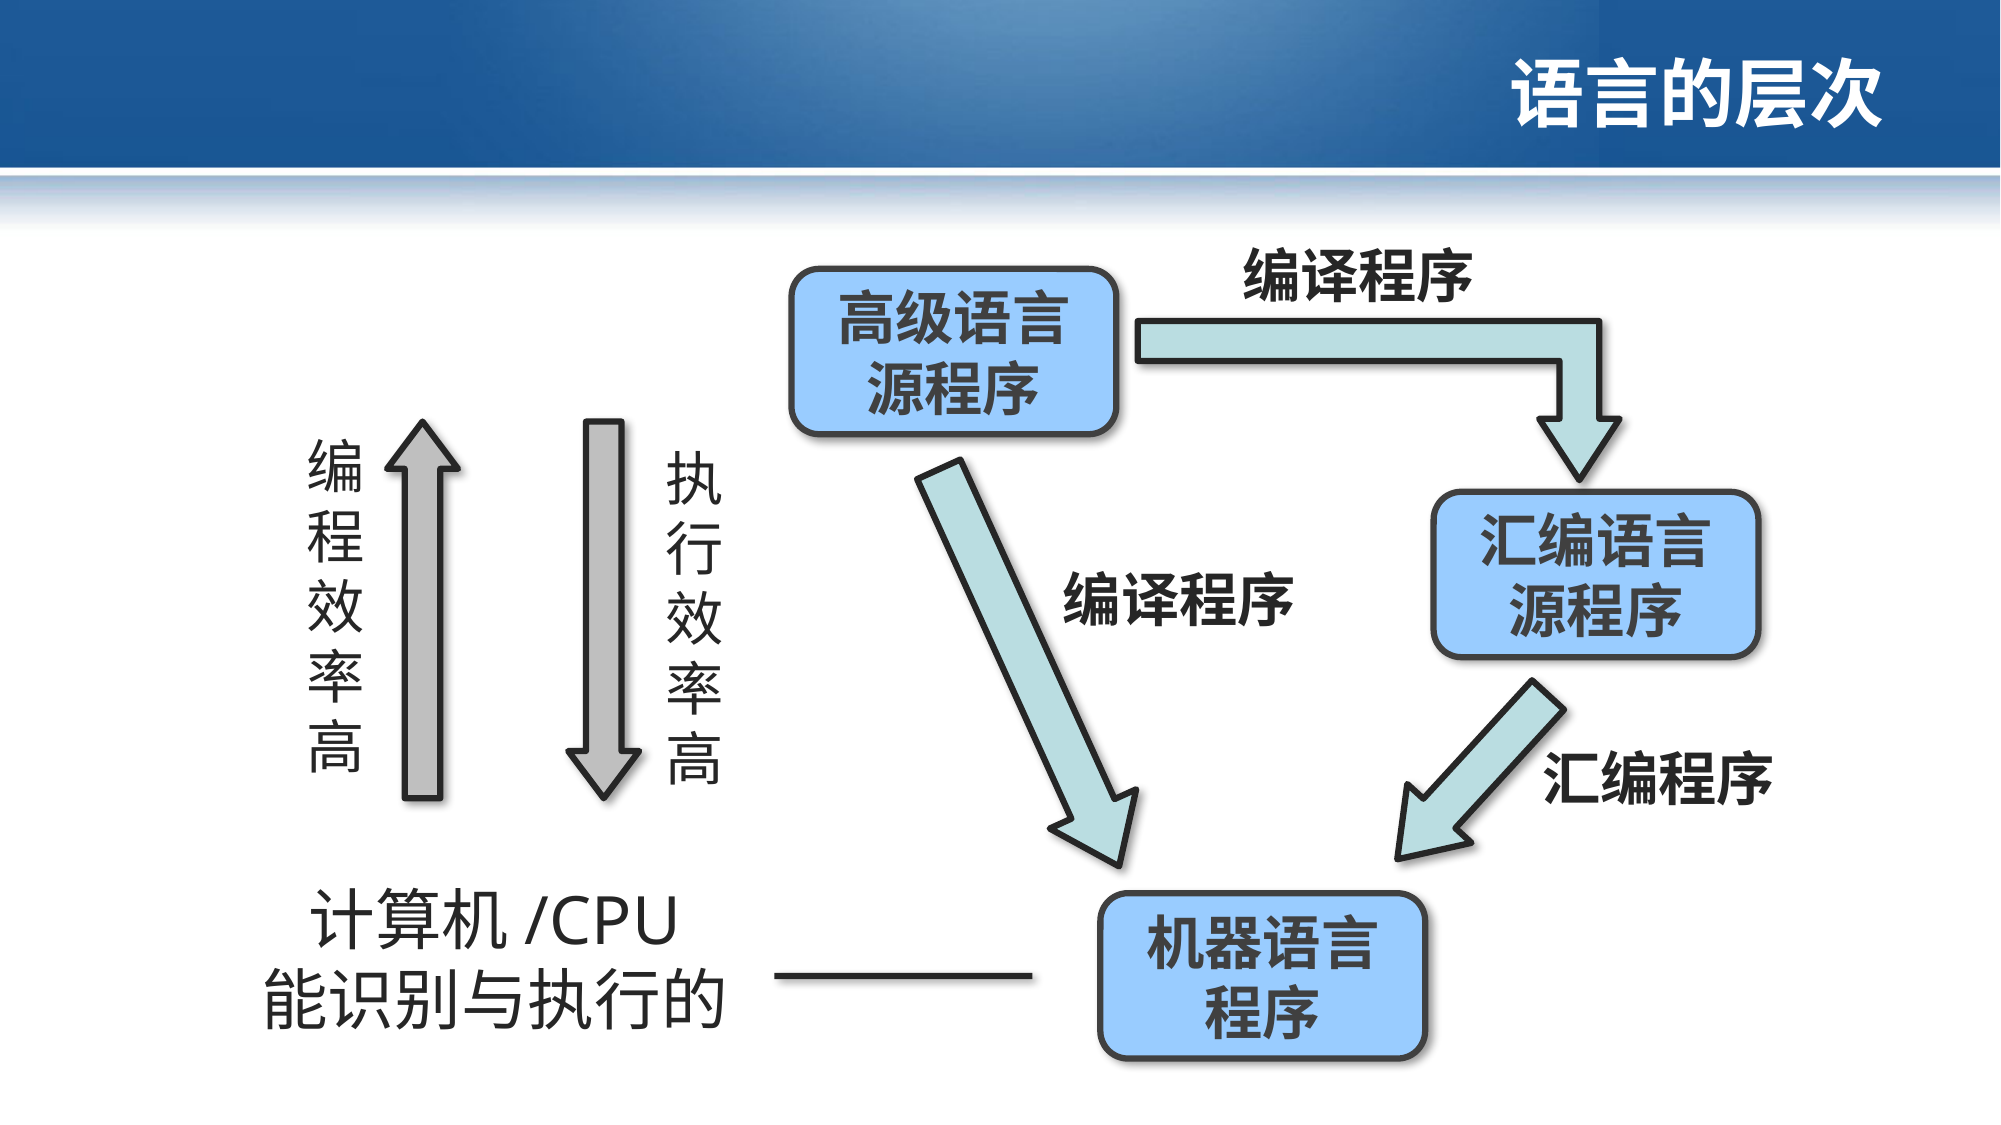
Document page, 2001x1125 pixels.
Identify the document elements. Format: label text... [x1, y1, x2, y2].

text_box [1135, 318, 1622, 483]
text_box 机器语言 程序 [1100, 893, 1426, 1059]
text_box 编译程序 [1227, 232, 1490, 317]
title 语言的层次 [99, 45, 1900, 138]
text_box [1395, 678, 1567, 862]
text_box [290, 420, 459, 799]
text_box [915, 457, 1139, 869]
text_box 汇编程序 [1527, 734, 1790, 820]
text_box 编译程序 [1047, 555, 1311, 641]
text_box 高级语言 源程序 [791, 268, 1117, 435]
text_box 汇编语言 源程序 [1433, 491, 1759, 658]
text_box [243, 869, 1033, 1047]
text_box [567, 421, 753, 802]
picture [0, 0, 2001, 1125]
